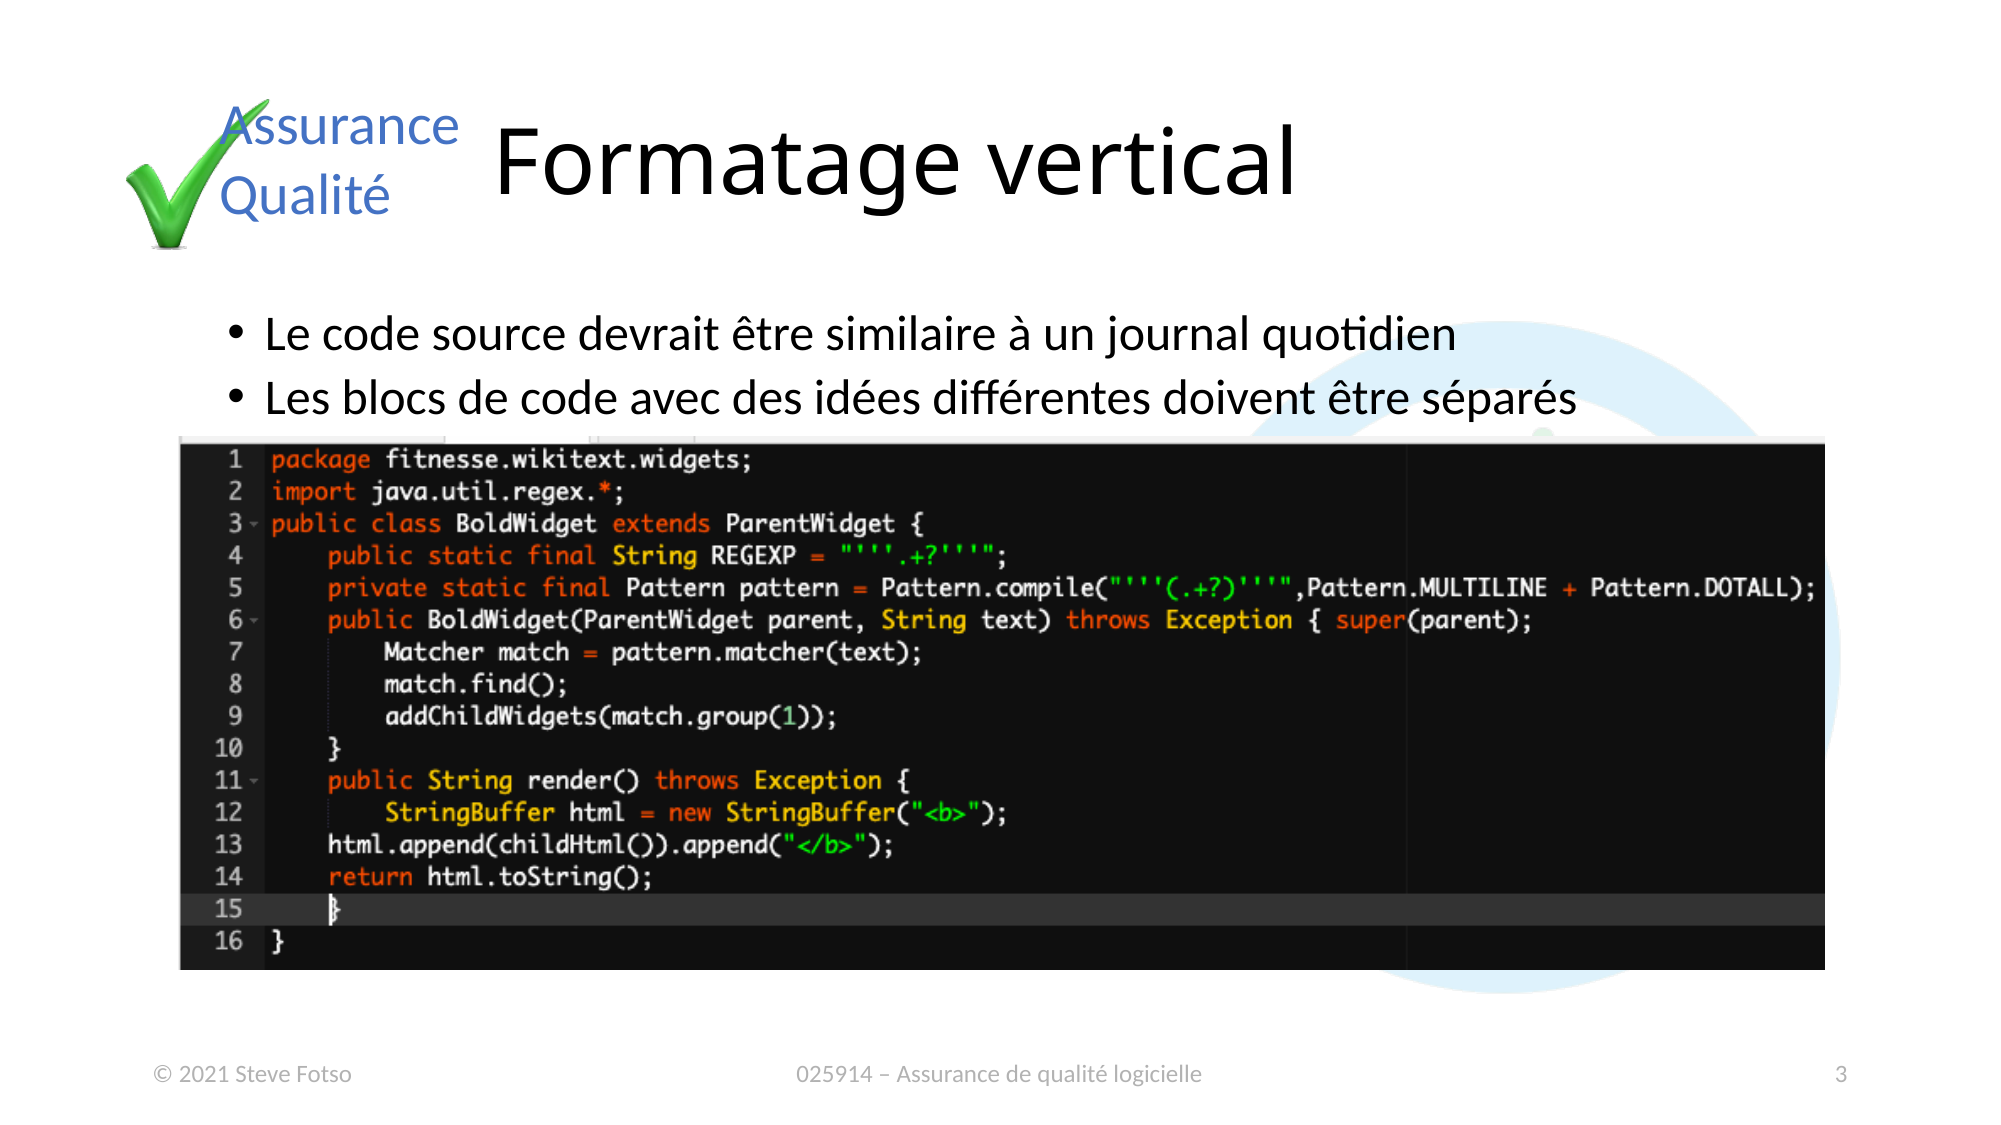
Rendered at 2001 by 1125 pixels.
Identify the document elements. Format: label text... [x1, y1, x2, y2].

picture [118, 85, 276, 255]
slide_number © 2021 Steve Fotso [137, 1042, 588, 1103]
footer 025914 – Assurance de qualité logicielle [662, 1042, 1338, 1103]
picture [174, 436, 1825, 970]
list Le code source devrait être similaire à un journal quotidien Les blocs de code avec des idées différentes doivent être séparés [137, 299, 1863, 1014]
title Formatage vertical [477, 59, 1863, 271]
slide_number 3 [1412, 1042, 1863, 1103]
